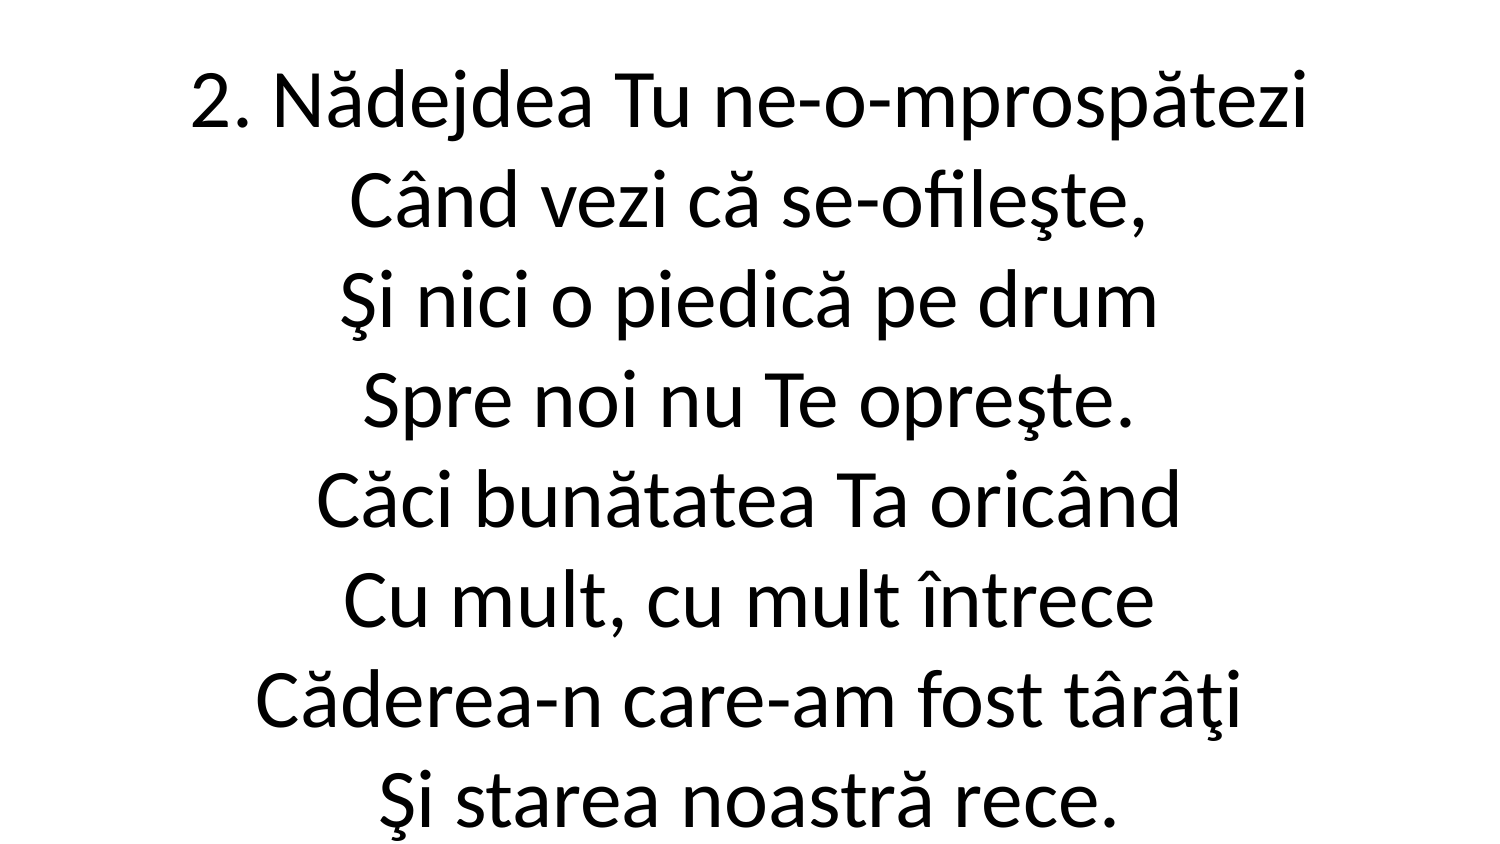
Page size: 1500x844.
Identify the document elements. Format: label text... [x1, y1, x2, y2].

text_box 2. Nădejdea Tu ne-o-mprospătezi Când vezi că se-ofileşte, Şi nici o piedică pe drum Spre noi nu Te opreşte. Căci bunătatea Ta oricând Cu mult, cu mult întrece Căderea-n care-am fost târâţi Şi starea noastră rece. [175, 0, 1325, 844]
